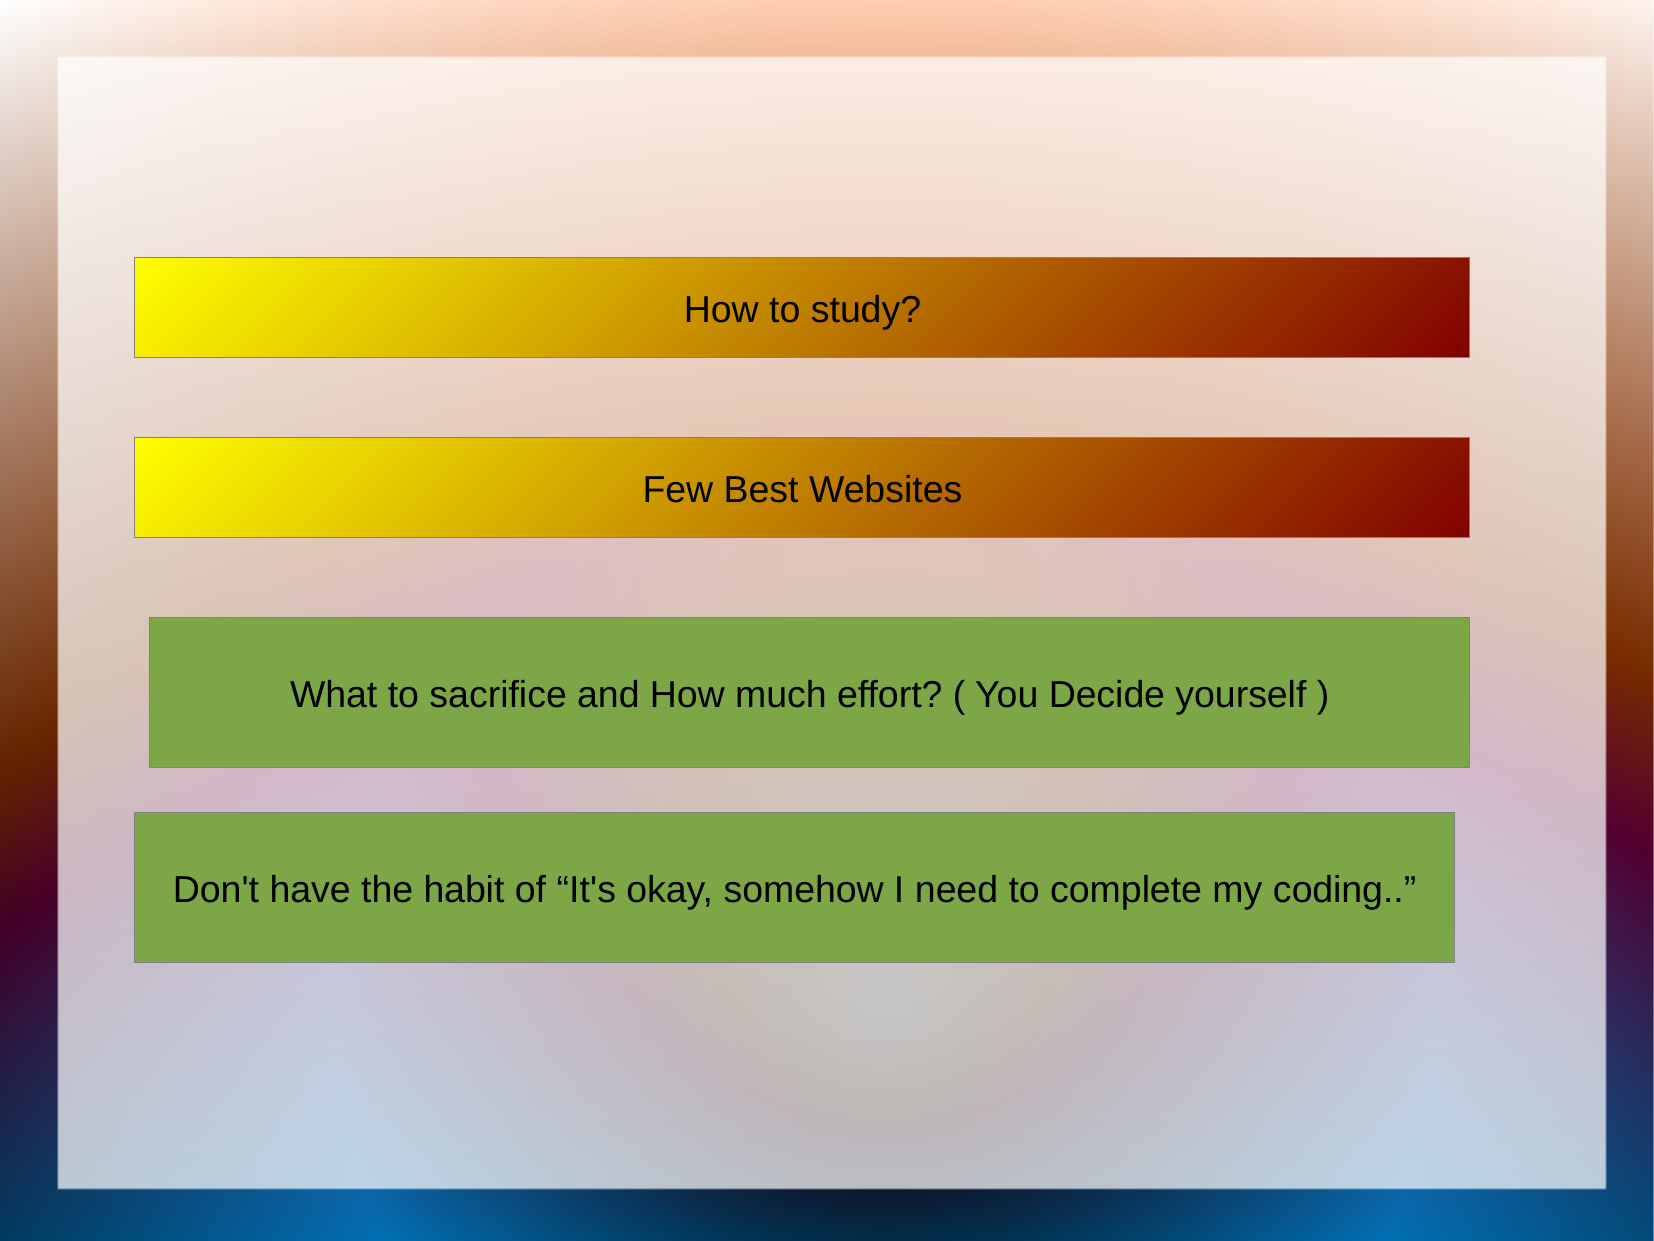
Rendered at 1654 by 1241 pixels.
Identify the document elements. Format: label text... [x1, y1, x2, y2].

text_box Don't have the habit of “It's okay, somehow I need to complete my coding..” [134, 812, 1455, 963]
text_box Few Best Websites [134, 437, 1470, 538]
picture [0, 0, 1654, 1241]
text_box What to sacrifice and How much effort? ( You Decide yourself ) [149, 617, 1470, 768]
text_box How to study? [134, 257, 1470, 358]
